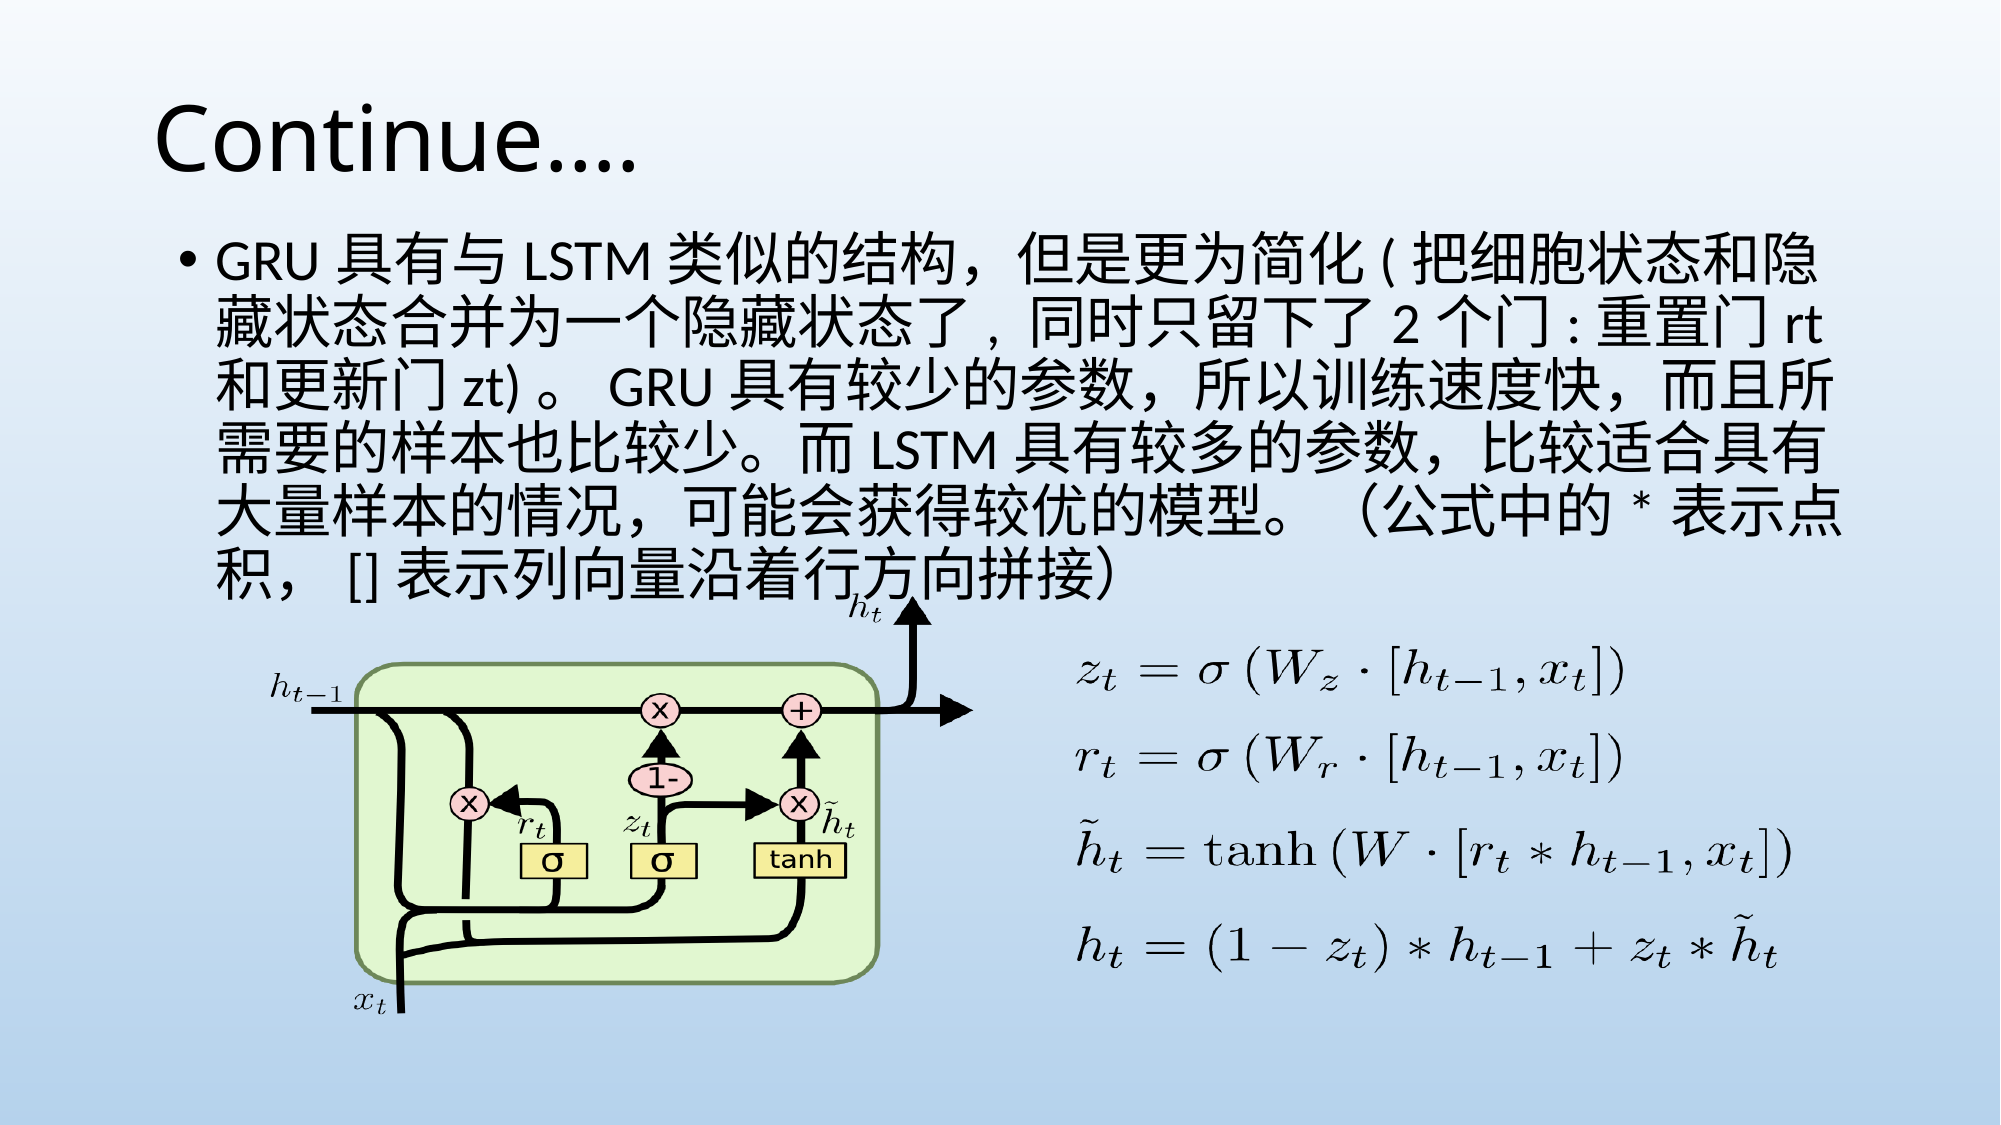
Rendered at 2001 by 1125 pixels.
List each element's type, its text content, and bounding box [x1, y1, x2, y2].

list GRU具有与LSTM类似的结构，但是更为简化(把细胞状态和隐藏状态合并为一个隐藏状态了, 同时只留下了2个门:重置门rt和更新门zt)。GRU具有较少的参数，所以训练速度快，而且所需要的样本也比较少。而LSTM具有较多的参数，比较适合具有大量样本的情况，可能会获得较优的模型。（公式中的*表示点积，[]表示列向量沿着行方向拼接） [162, 222, 1888, 995]
title Continue…. [137, 59, 1863, 223]
picture [251, 590, 1888, 1028]
